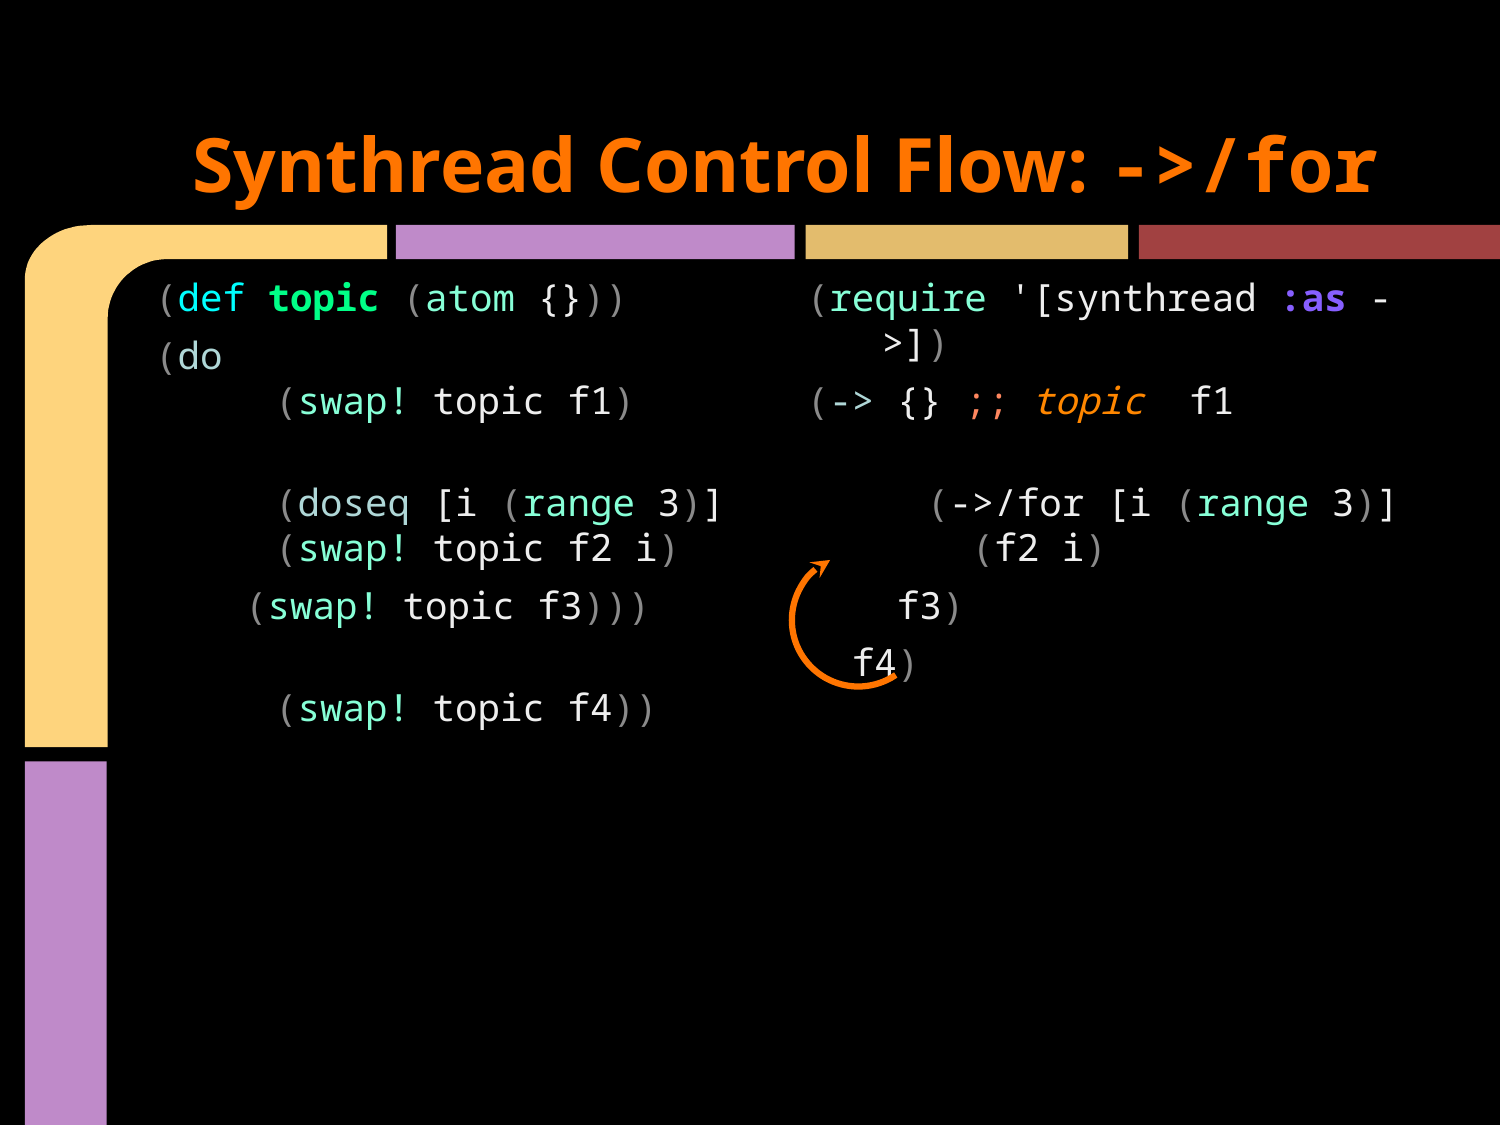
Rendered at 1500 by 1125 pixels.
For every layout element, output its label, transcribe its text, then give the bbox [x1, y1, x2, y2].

text_box [791, 559, 896, 687]
title Synthread Control Flow: ->/for [140, 35, 1425, 223]
list (require '[synthread :as ->]) (-> {} ;; topic f1 (->/for [i (range 3)] (f2 i) f3) f4) [791, 259, 1426, 1078]
list (def topic (atom {})) (do (swap! topic f1) (doseq [i (range 3)] (swap! topic f2 i) (swap! topic f3))) (swap! topic f4)) [140, 259, 774, 1078]
